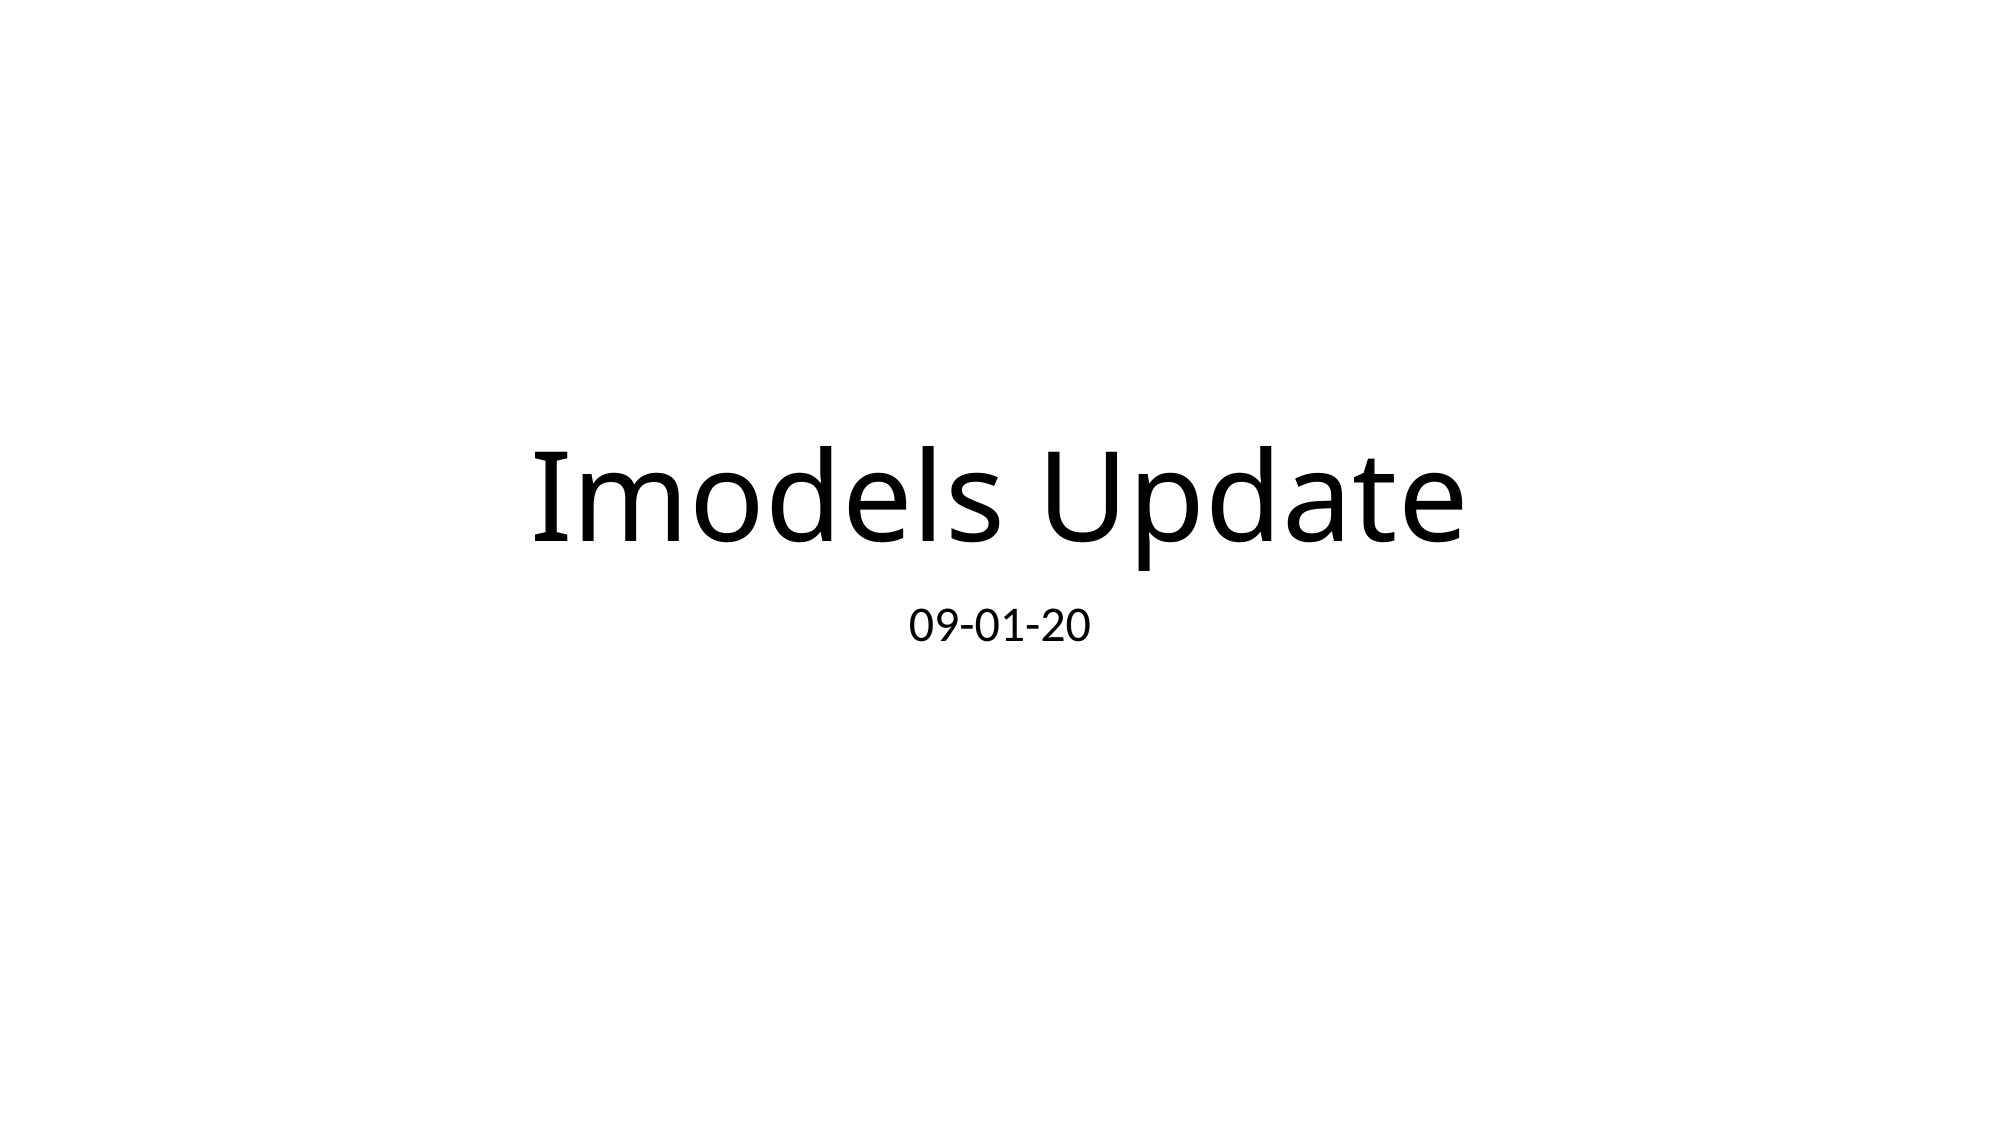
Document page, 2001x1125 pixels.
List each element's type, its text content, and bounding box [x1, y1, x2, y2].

title Imodels Update [249, 184, 1750, 576]
subtitle 09-01-20 [249, 590, 1750, 863]
